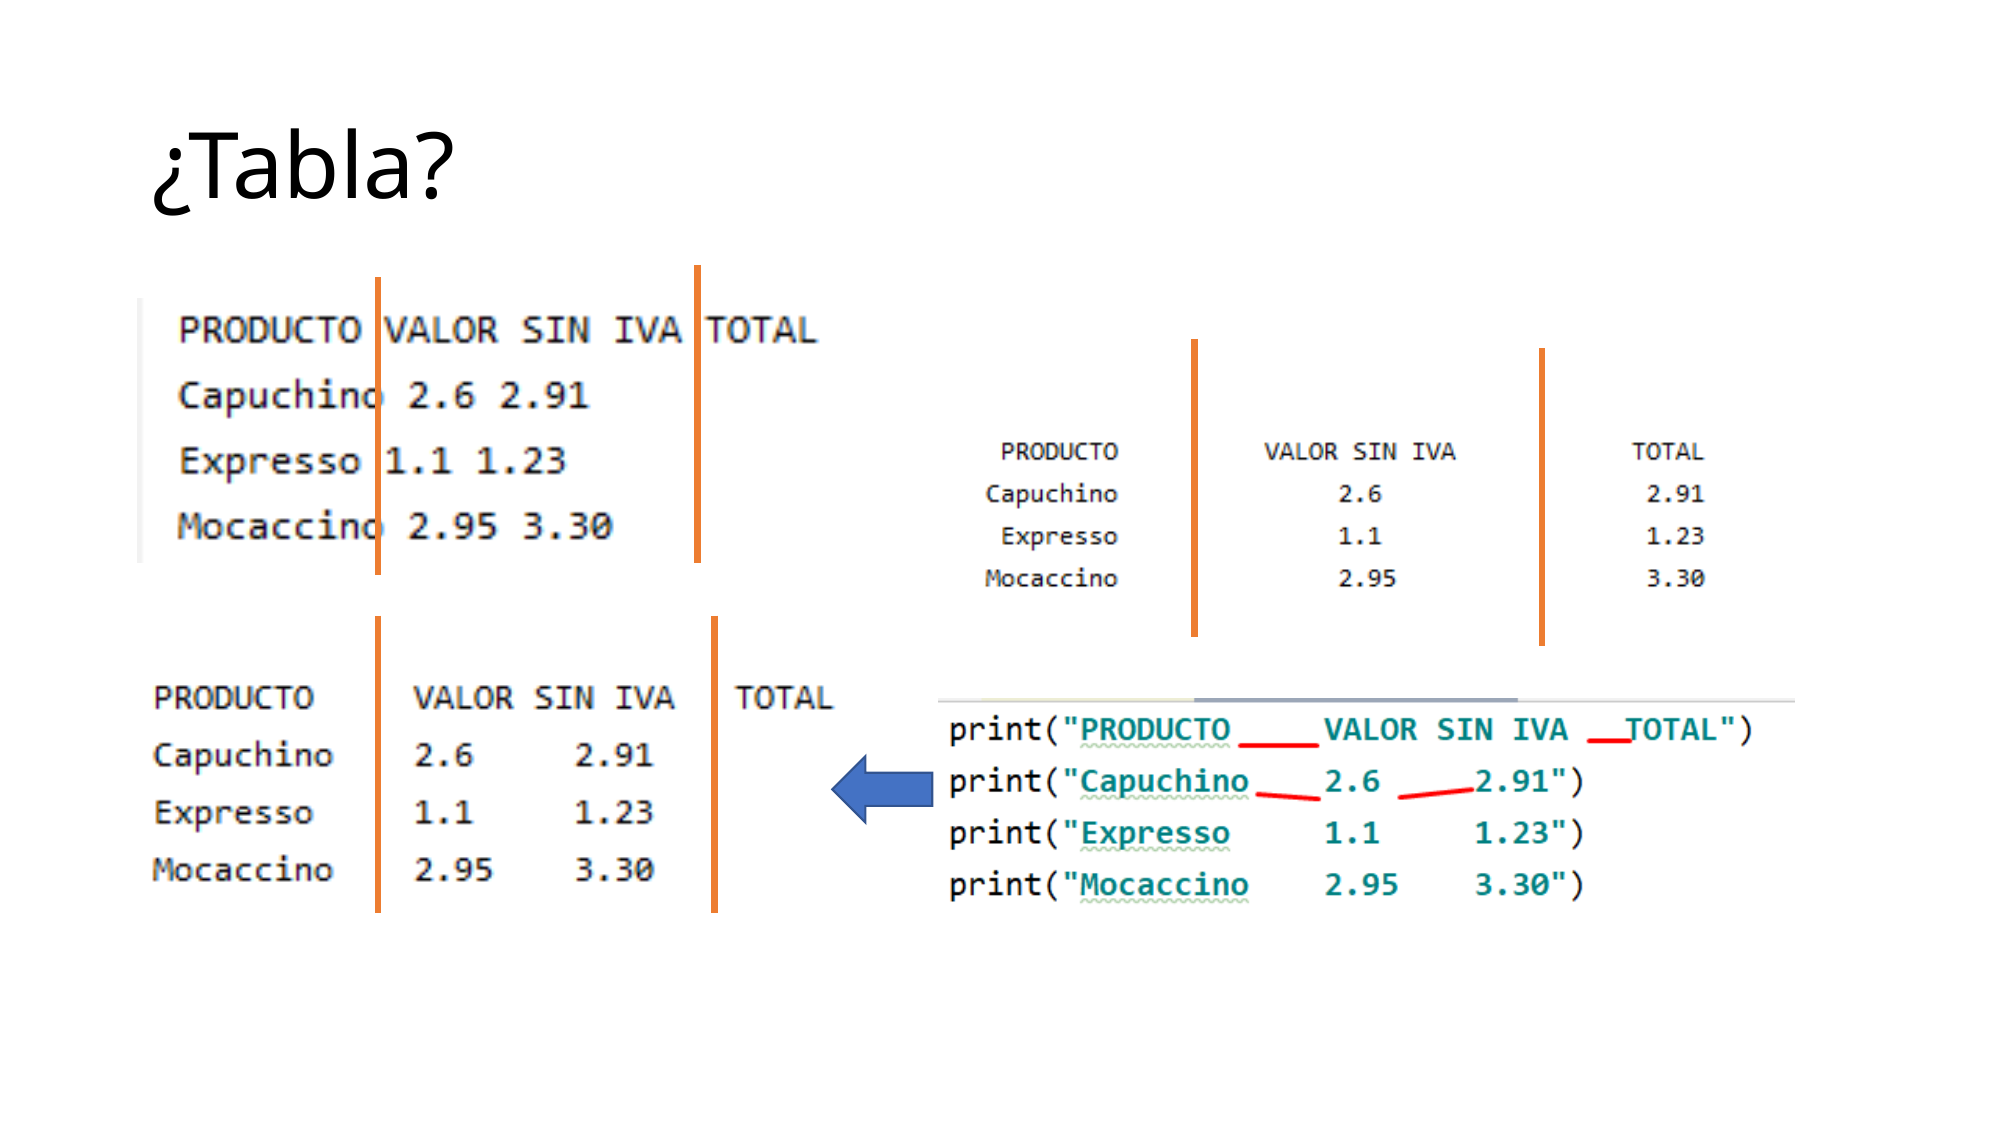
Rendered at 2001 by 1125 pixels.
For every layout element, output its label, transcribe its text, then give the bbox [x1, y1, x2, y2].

picture [1195, 430, 1542, 604]
text_box [867, 771, 934, 807]
picture [938, 698, 1795, 919]
picture [137, 664, 378, 899]
picture [911, 430, 1194, 604]
picture [1543, 430, 1740, 604]
title ¿Tabla? [137, 59, 1863, 278]
picture [715, 664, 867, 899]
picture [379, 664, 714, 899]
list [698, 298, 895, 563]
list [137, 298, 378, 563]
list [379, 298, 697, 563]
